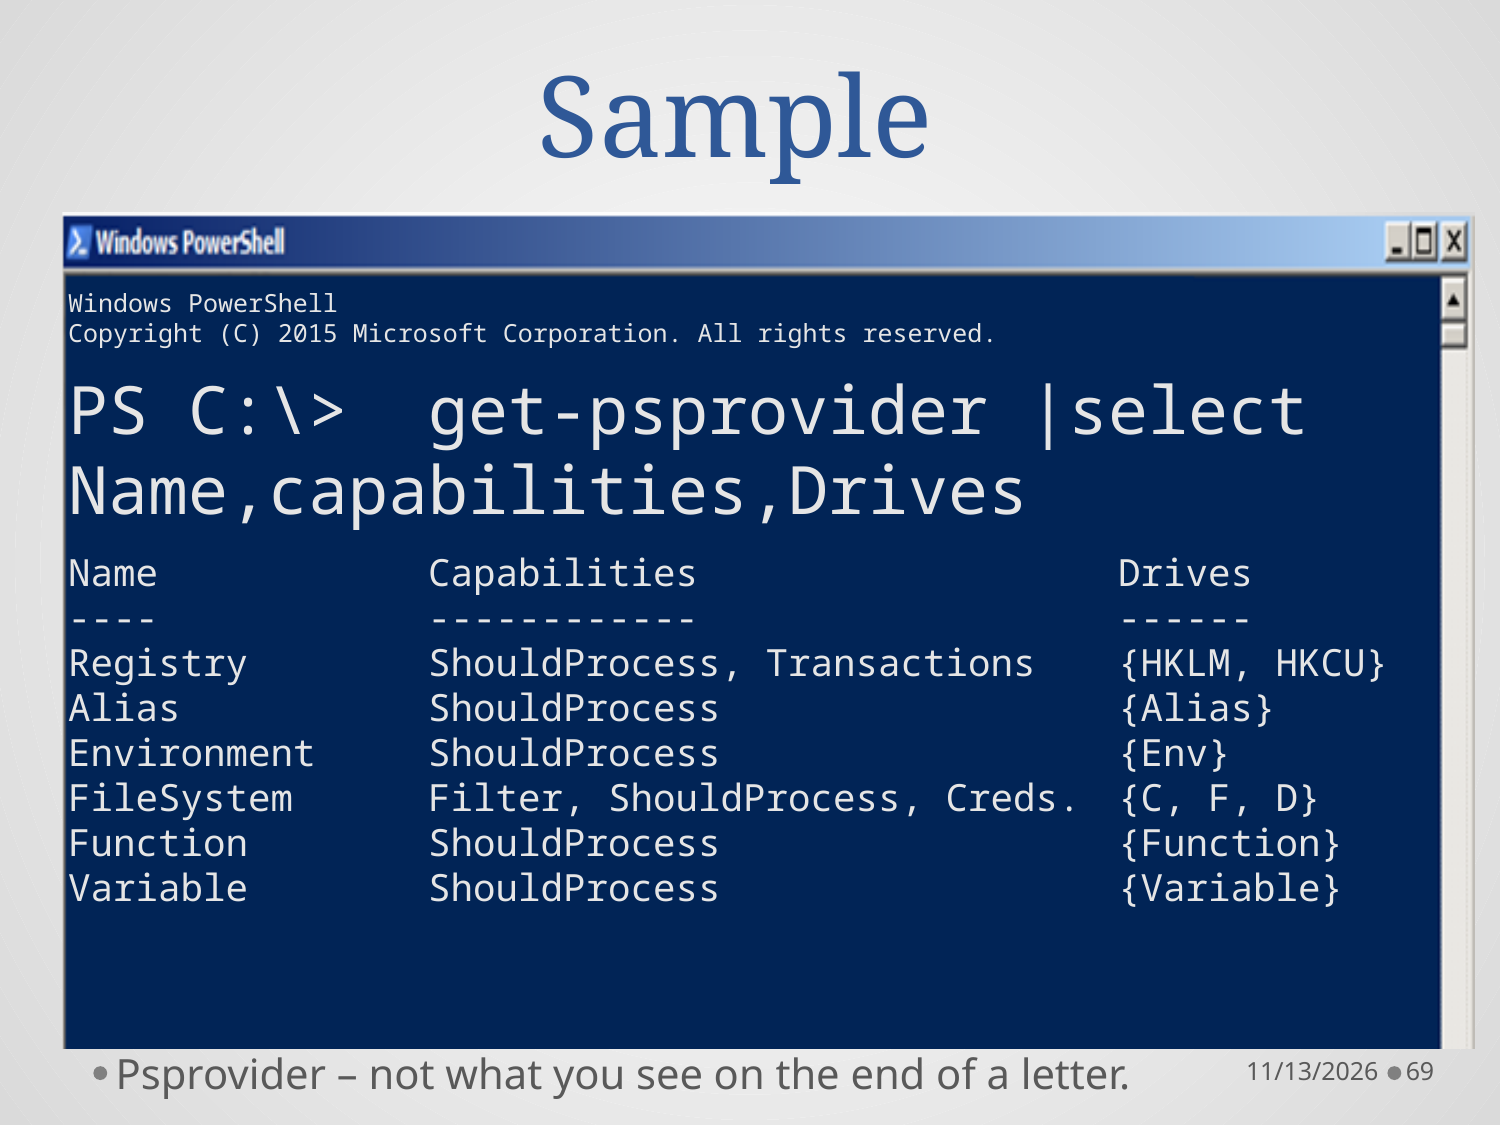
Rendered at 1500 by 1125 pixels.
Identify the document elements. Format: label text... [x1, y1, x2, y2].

slide_number 69 [1401, 1042, 1494, 1103]
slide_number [1236, 1058, 1386, 1103]
title Sample [75, 24, 1425, 188]
picture [62, 212, 1476, 1049]
footer Psprovider – not what you see on the end of a letter. [108, 1058, 1236, 1103]
